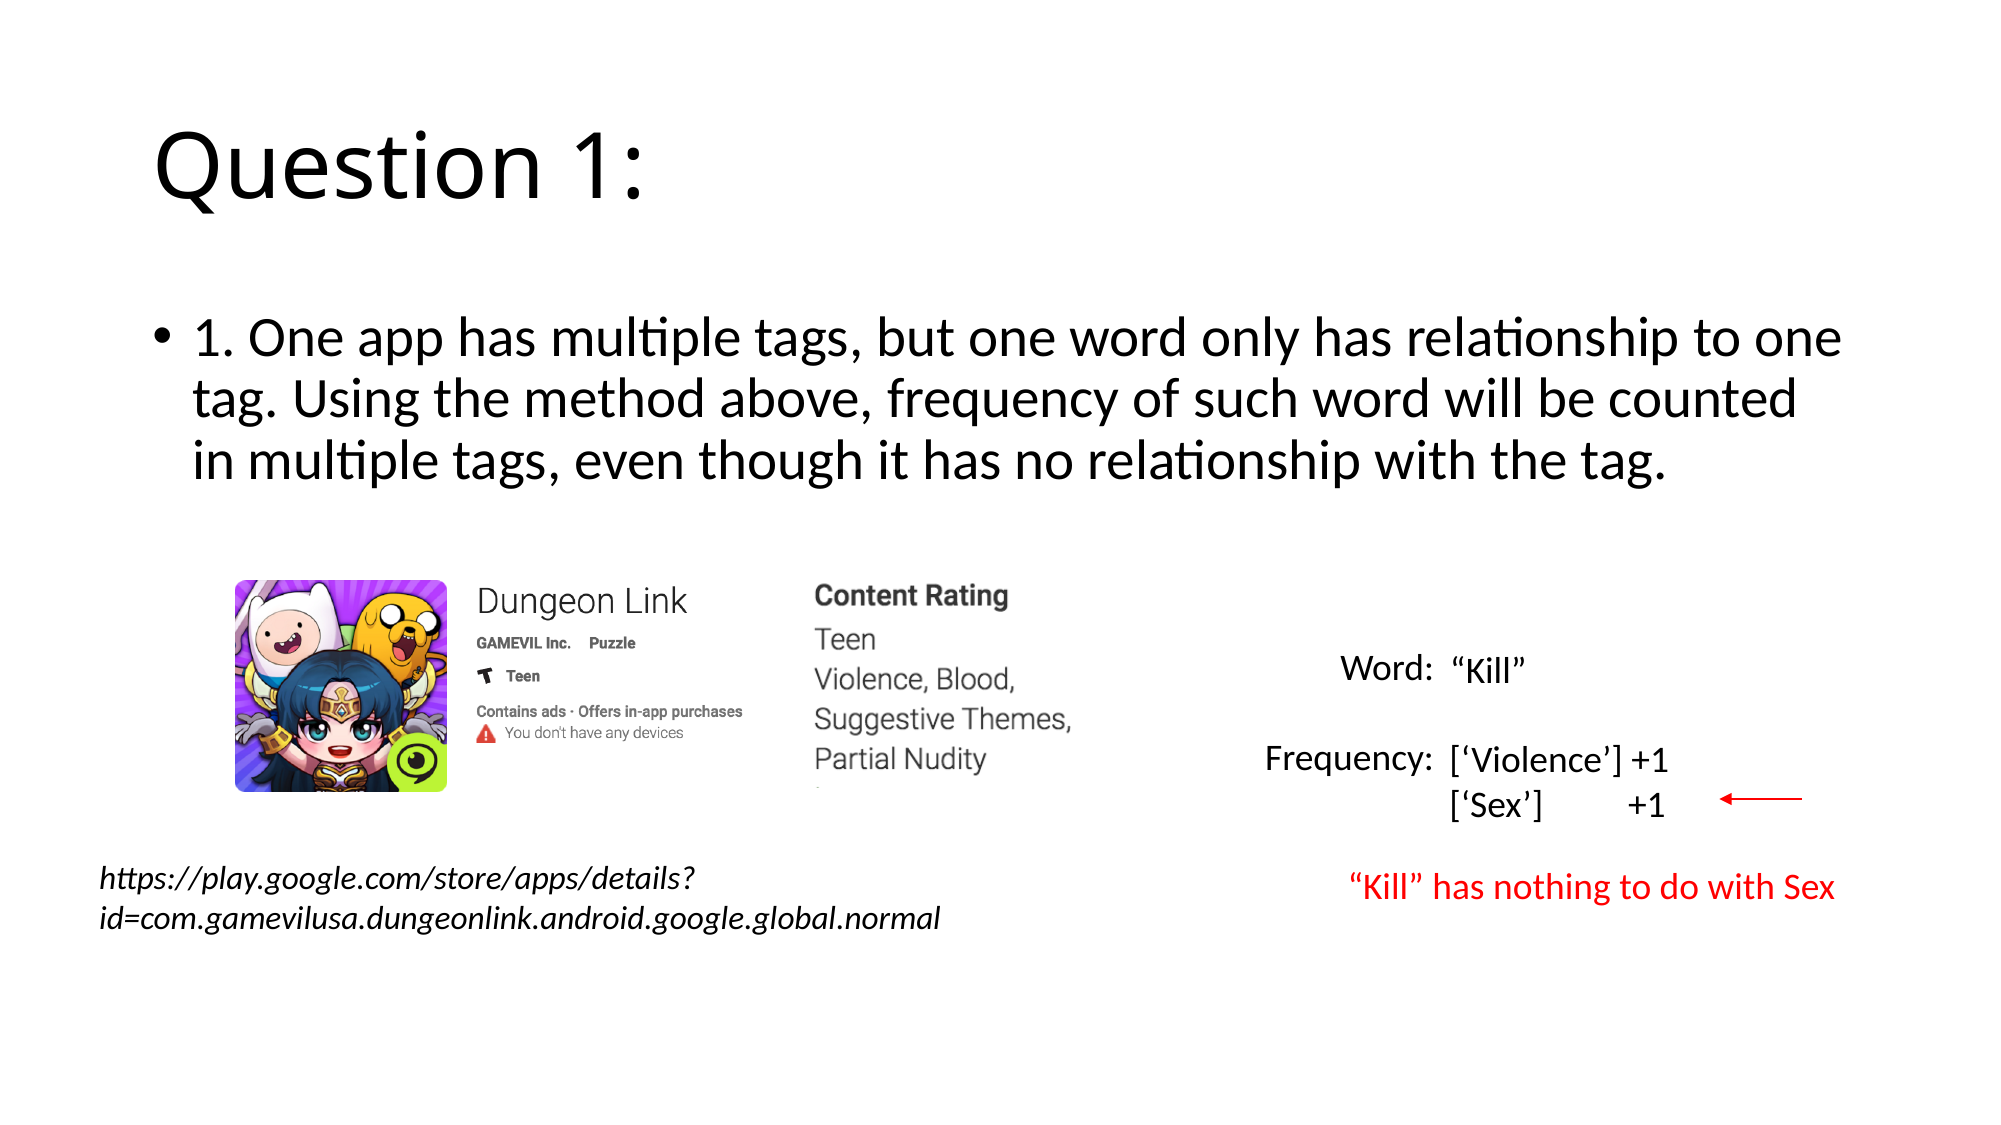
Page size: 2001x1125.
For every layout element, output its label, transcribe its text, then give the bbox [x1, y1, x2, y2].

text_box https://play.google.com/store/apps/details?id=com.gamevilusa.dungeonlink.android.google.global.normal [84, 848, 1085, 944]
text_box Word: Frequency: [1249, 636, 1449, 786]
title Question 1: [137, 59, 1863, 278]
picture [793, 572, 1098, 788]
picture [223, 561, 760, 800]
list 1. One app has multiple tags, but one word only has relationship to one tag. Using the method above, frequency of such word will be counted in multiple tags, even though it has no relationship with the tag. [137, 299, 1863, 504]
text_box “Kill” has nothing to do with Sex [1332, 855, 1860, 915]
text_box “Kill” [1449, 638, 1551, 699]
text_box [‘Violence’] +1 [‘Sex’] +1 [1434, 727, 1701, 832]
